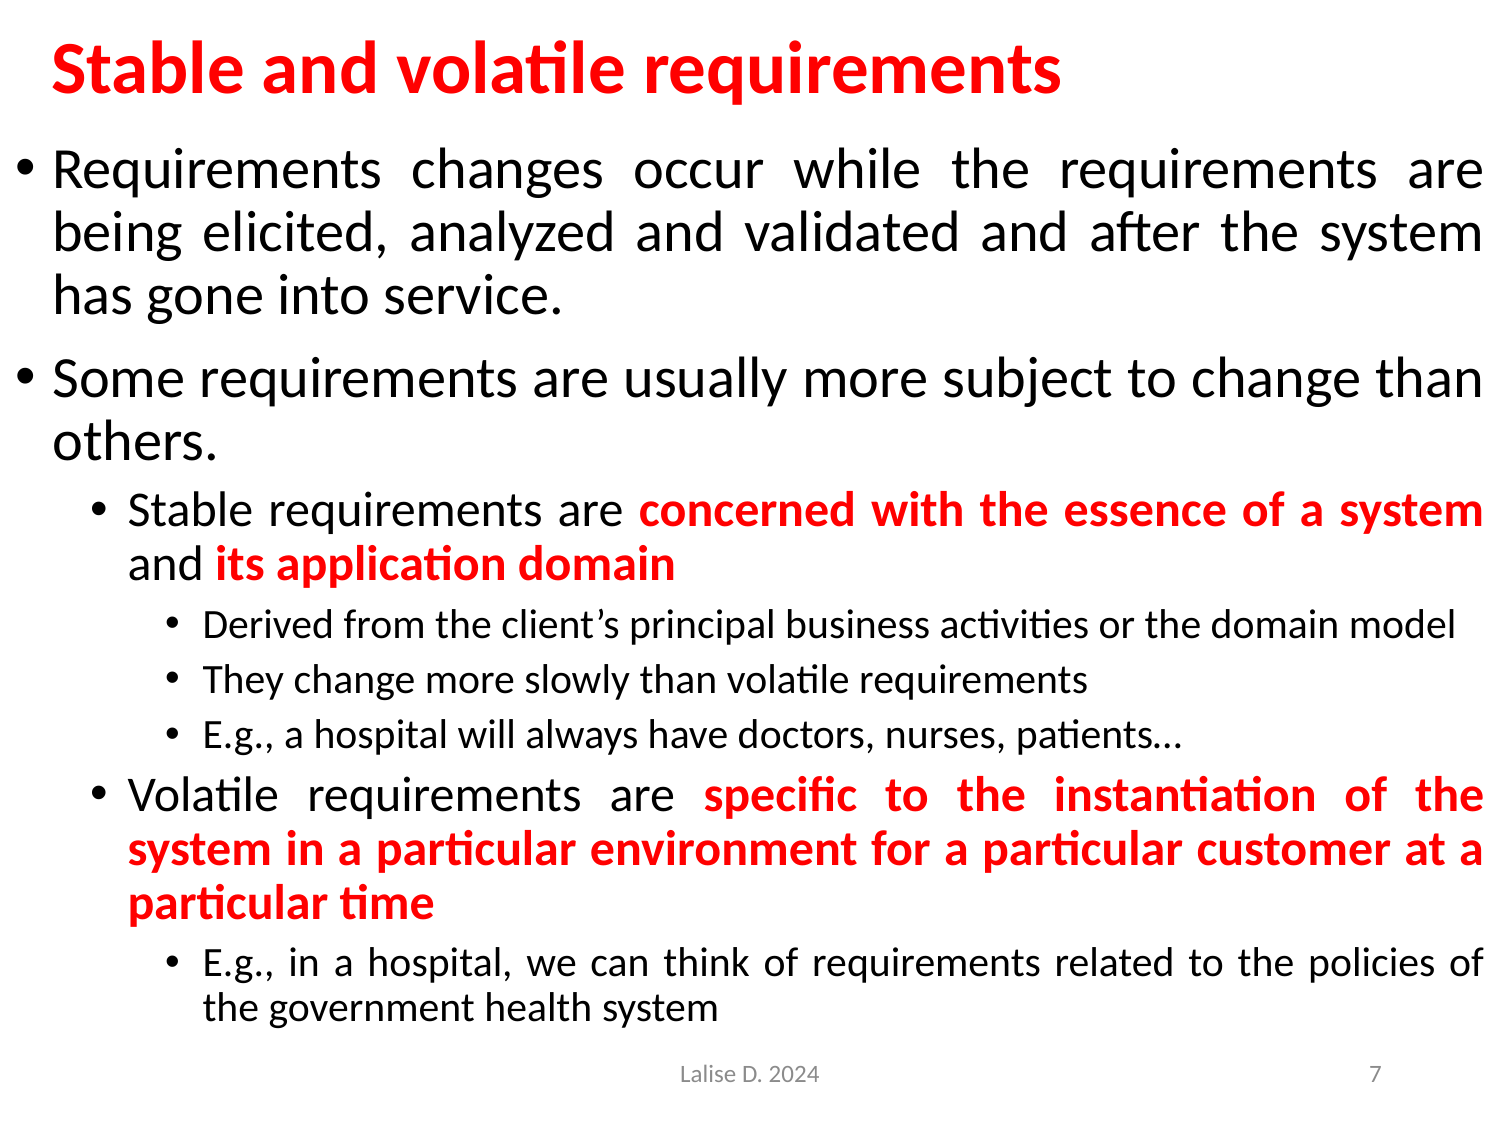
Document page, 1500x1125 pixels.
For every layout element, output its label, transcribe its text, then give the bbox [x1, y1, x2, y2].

footer Lalise D. 2024 [496, 1042, 1004, 1103]
title Stable and volatile requirements [19, 28, 1362, 120]
list Requirements changes occur while the requirements are being elicited, analyzed and validated and after the system has gone into service. Some requirements are usually more subject to change than others. Stable requirements are concerned with the essence of a system and its application domain Derived from the client’s principal business activities or the domain model They change more slowly than volatile requirements E.g., a hospital will always have doctors, nurses, patients… Volatile requirements are specific to the instantiation of the system in a particular environment for a particular customer at a particular time E.g., in a hospital, we can think of requirements related to the policies of the government health system [0, 130, 1500, 1125]
slide_number 7 [1059, 1042, 1397, 1103]
